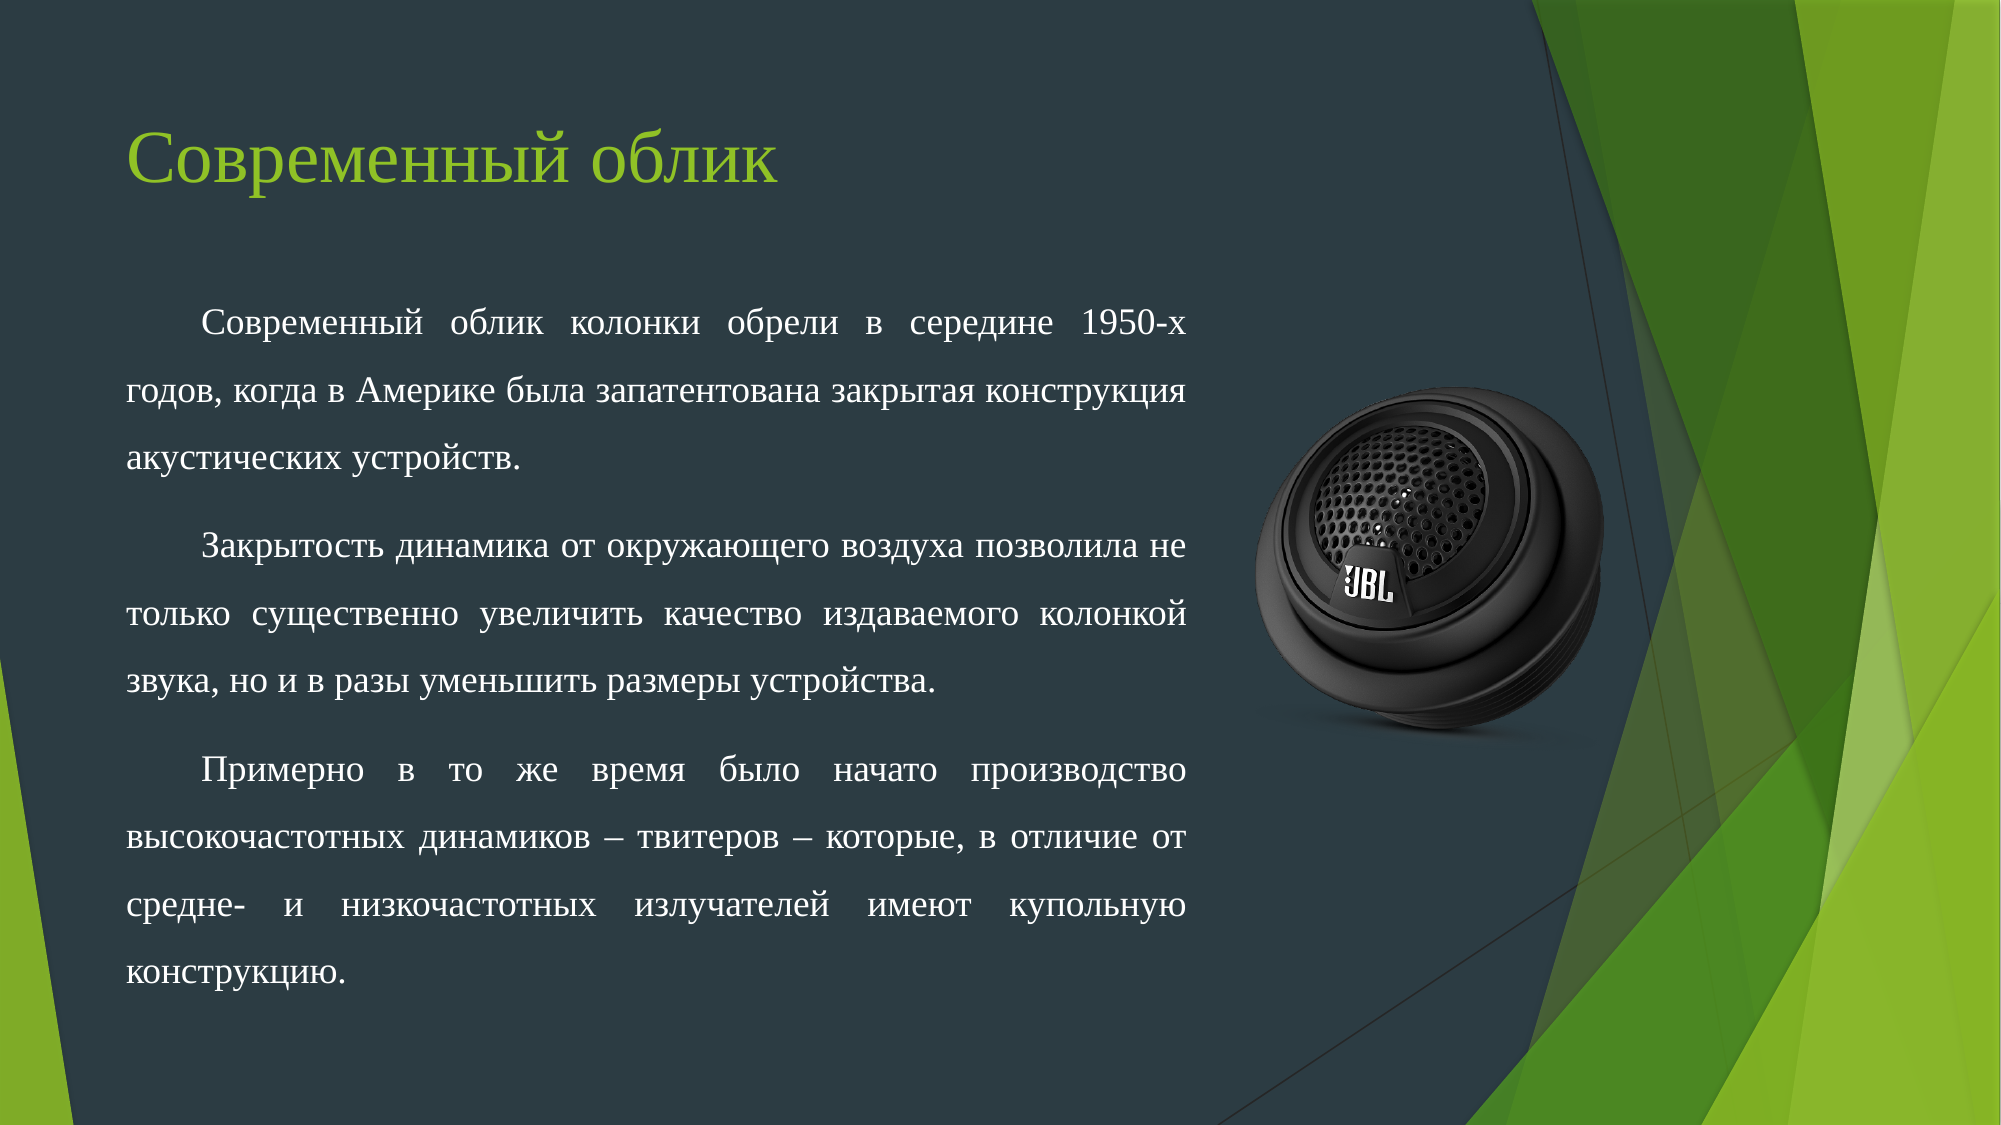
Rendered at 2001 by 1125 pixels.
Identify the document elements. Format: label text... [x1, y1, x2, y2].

picture [1231, 363, 1626, 758]
list Современный облик колонки обрели в середине 1950-х годов, когда в Америке была запатентована закрытая конструкция акустических устройств. Закрытость динамика от окружающего воздуха позволила не только существенно увеличить качество издаваемого колонкой звука, но и в разы уменьшить размеры устройства. Примерно в то же время было начато производство высокочастотных динамиков – твитеров – которые, в отличие от средне- и низкочастотных излучателей имеют купольную конструкцию. [111, 267, 1203, 1048]
title Современный облик [111, 99, 1522, 317]
